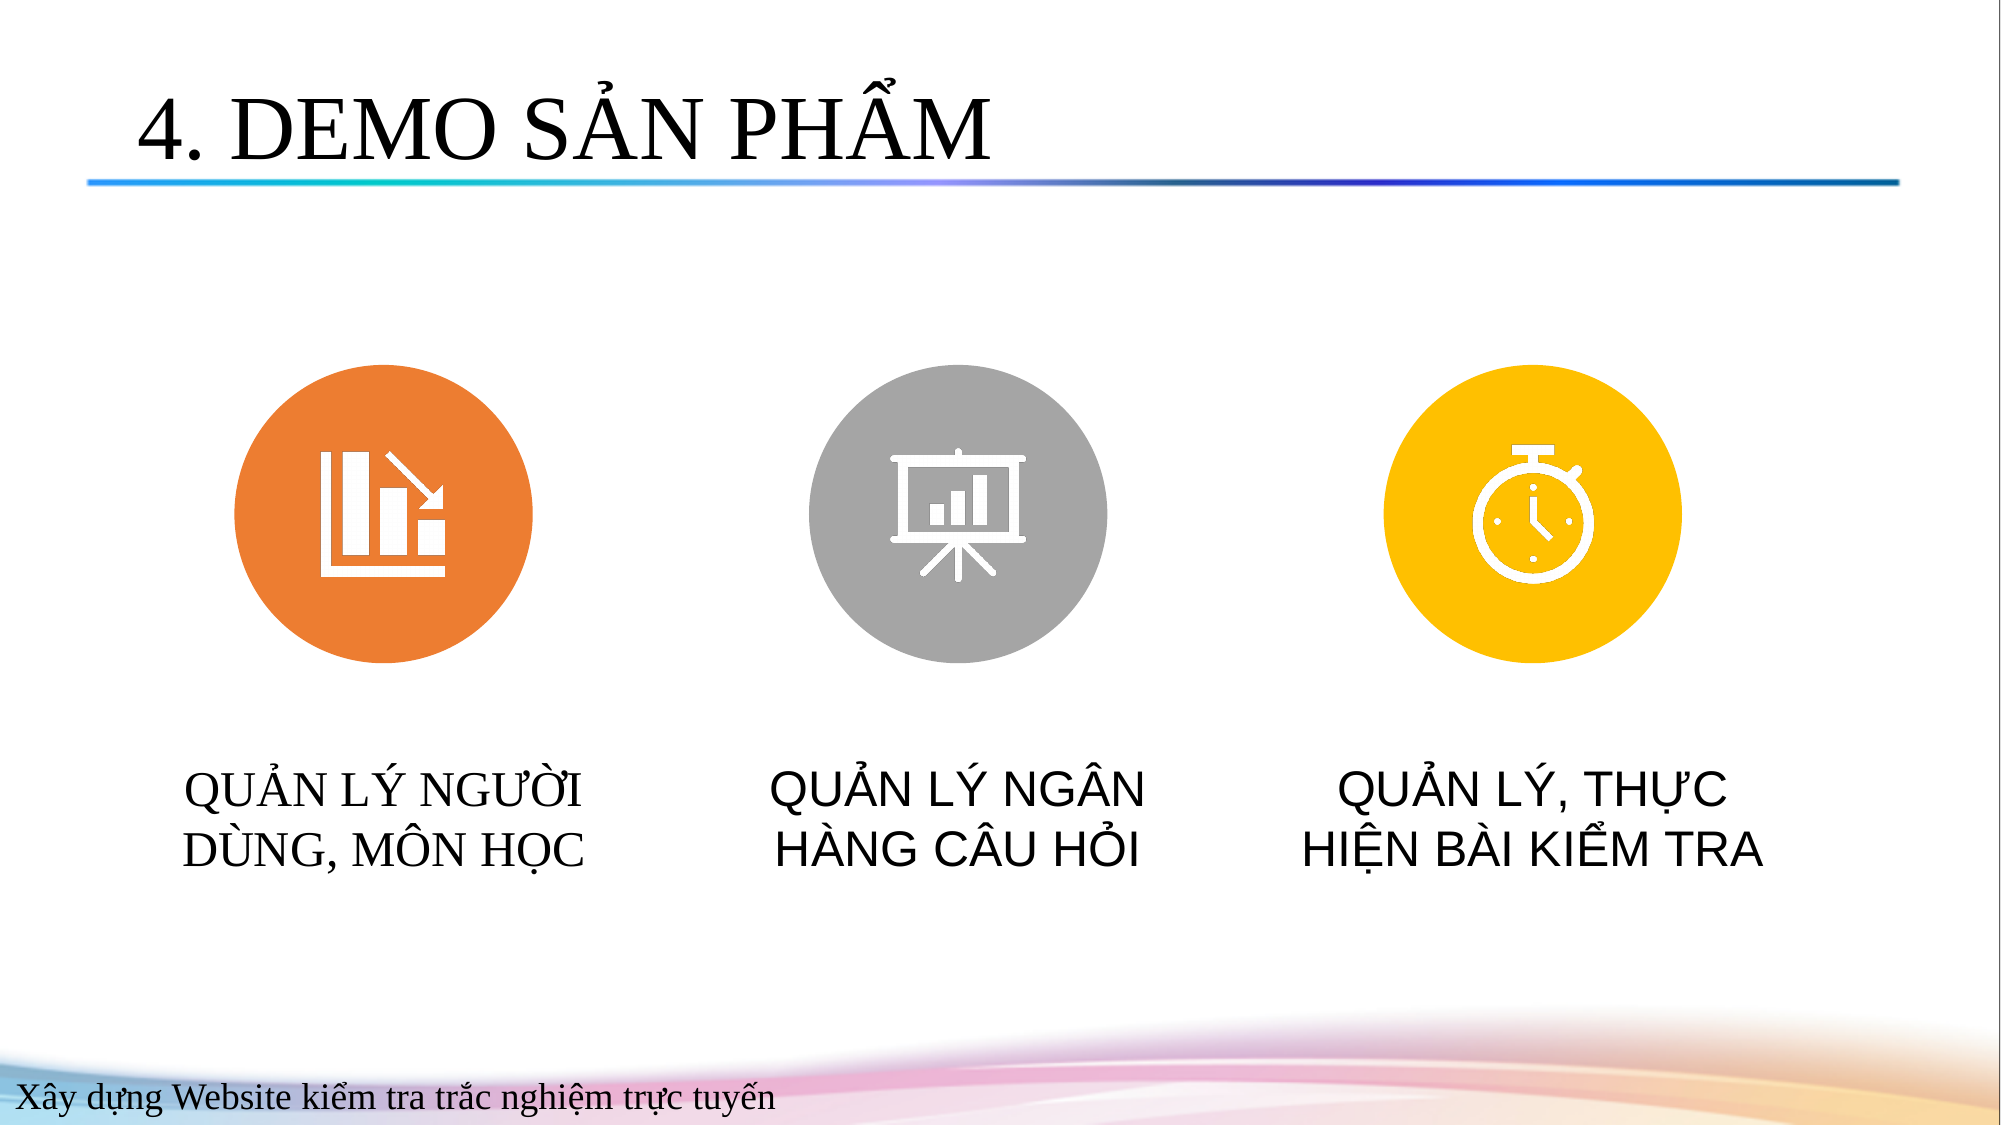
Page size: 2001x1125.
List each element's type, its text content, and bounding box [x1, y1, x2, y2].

picture [0, 0, 2001, 1125]
text_box Xây dựng Website kiểm tra trắc nghiệm trực tuyến [0, 1064, 801, 1125]
title 4. DEMO SẢN PHẨM [122, 21, 1794, 239]
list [133, 314, 1784, 926]
